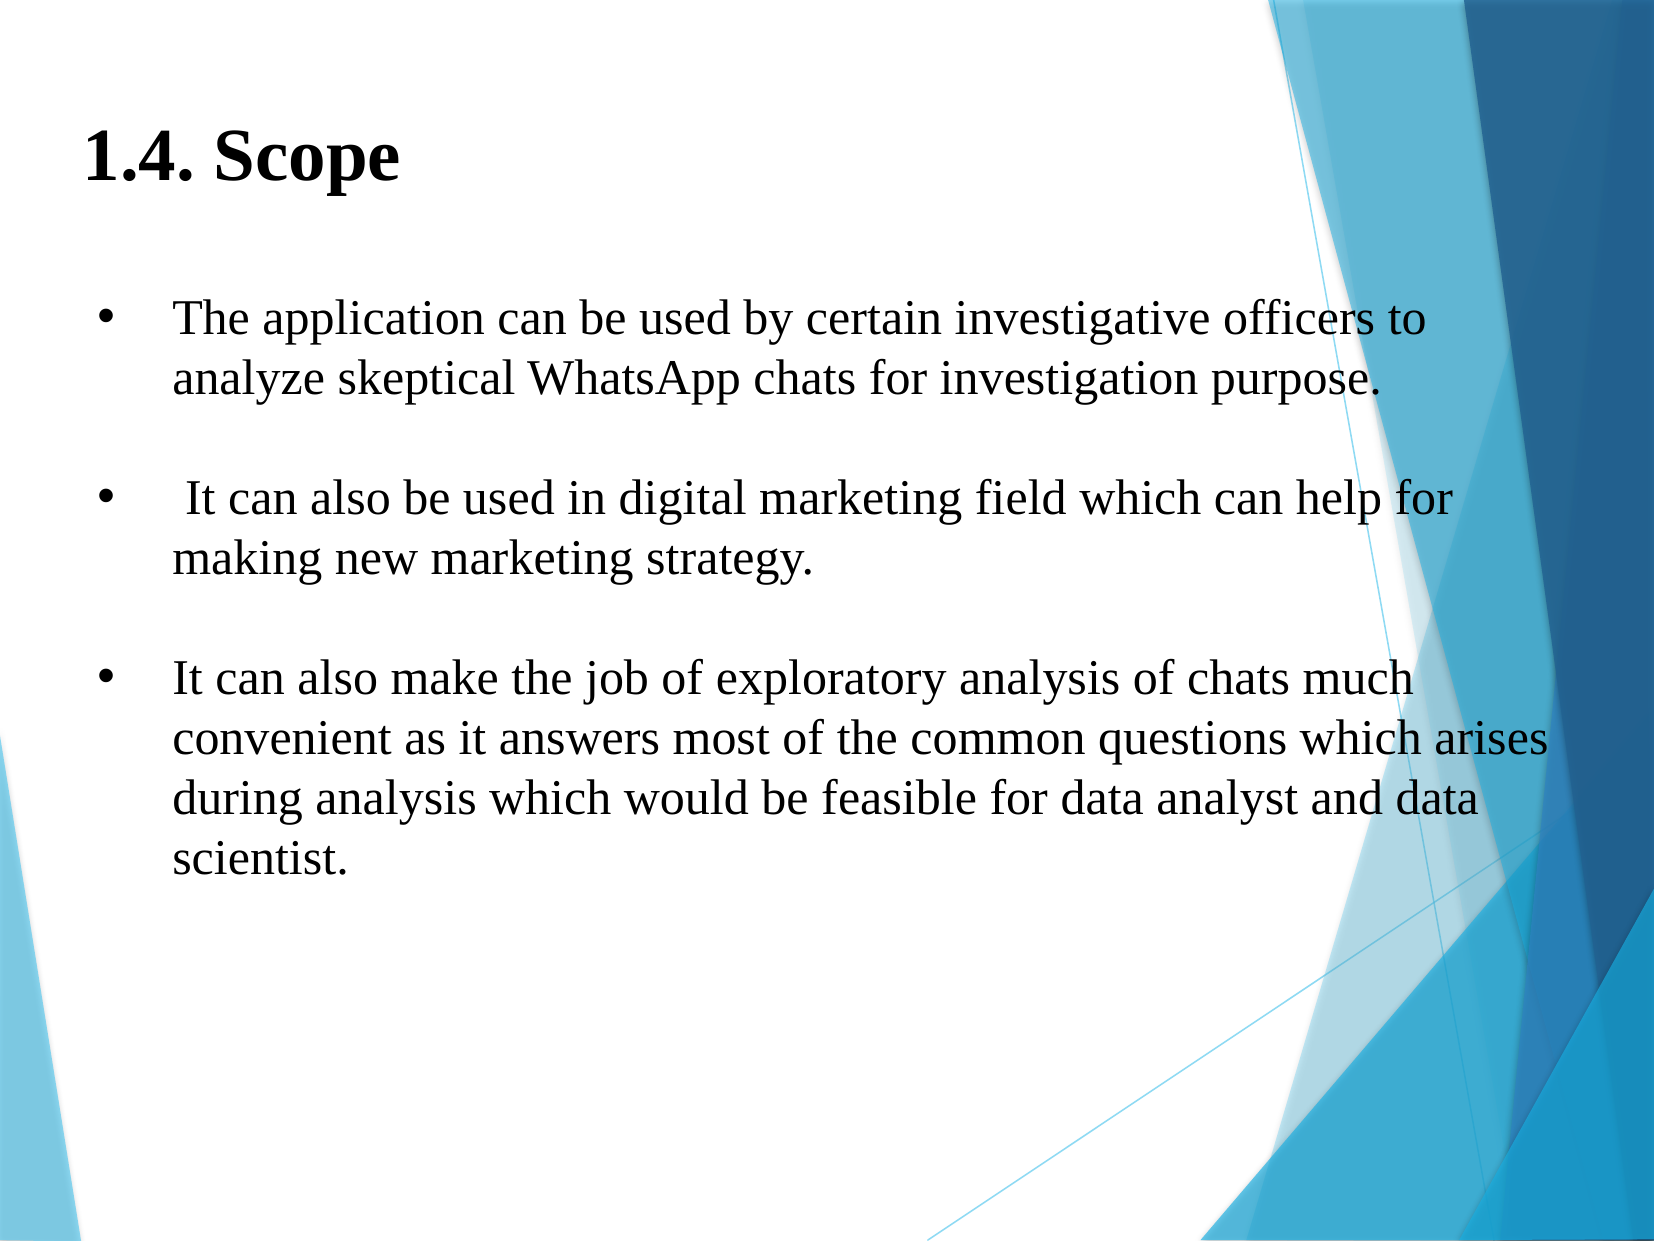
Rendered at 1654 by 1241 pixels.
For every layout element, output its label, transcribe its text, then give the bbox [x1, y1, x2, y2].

text_box The application can be used by certain investigative officers to analyze skeptical WhatsApp chats for investigation purpose. It can also be used in digital marketing field which can help for making new marketing strategy. It can also make the job of exploratory analysis of chats much convenient as it answers most of the common questions which arises during analysis which would be feasible for data analyst and data scientist. [82, 277, 1583, 953]
text_box [82, 953, 1571, 1109]
text_box 1.4. Scope [82, 49, 1571, 257]
